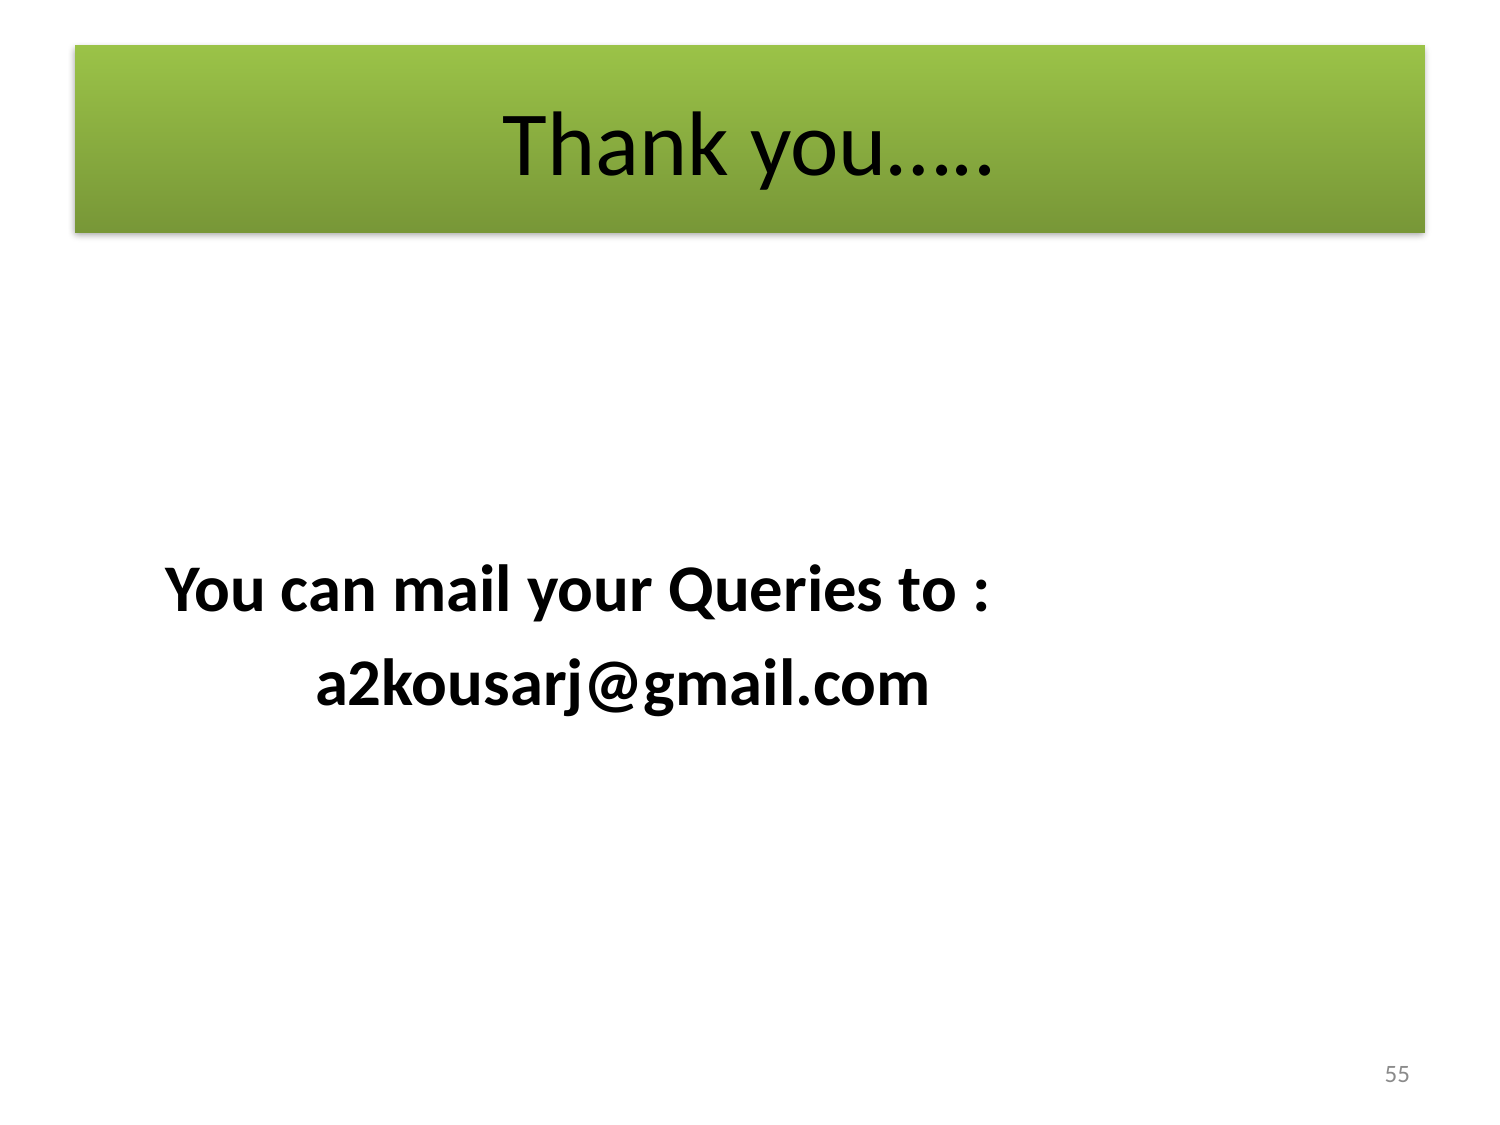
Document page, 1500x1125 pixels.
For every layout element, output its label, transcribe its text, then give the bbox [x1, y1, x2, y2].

title Thank you….. [75, 45, 1425, 233]
list You can mail your Queries to : a2kousarj@gmail.com [0, 257, 1500, 1121]
slide_number 55 [1074, 1042, 1425, 1103]
